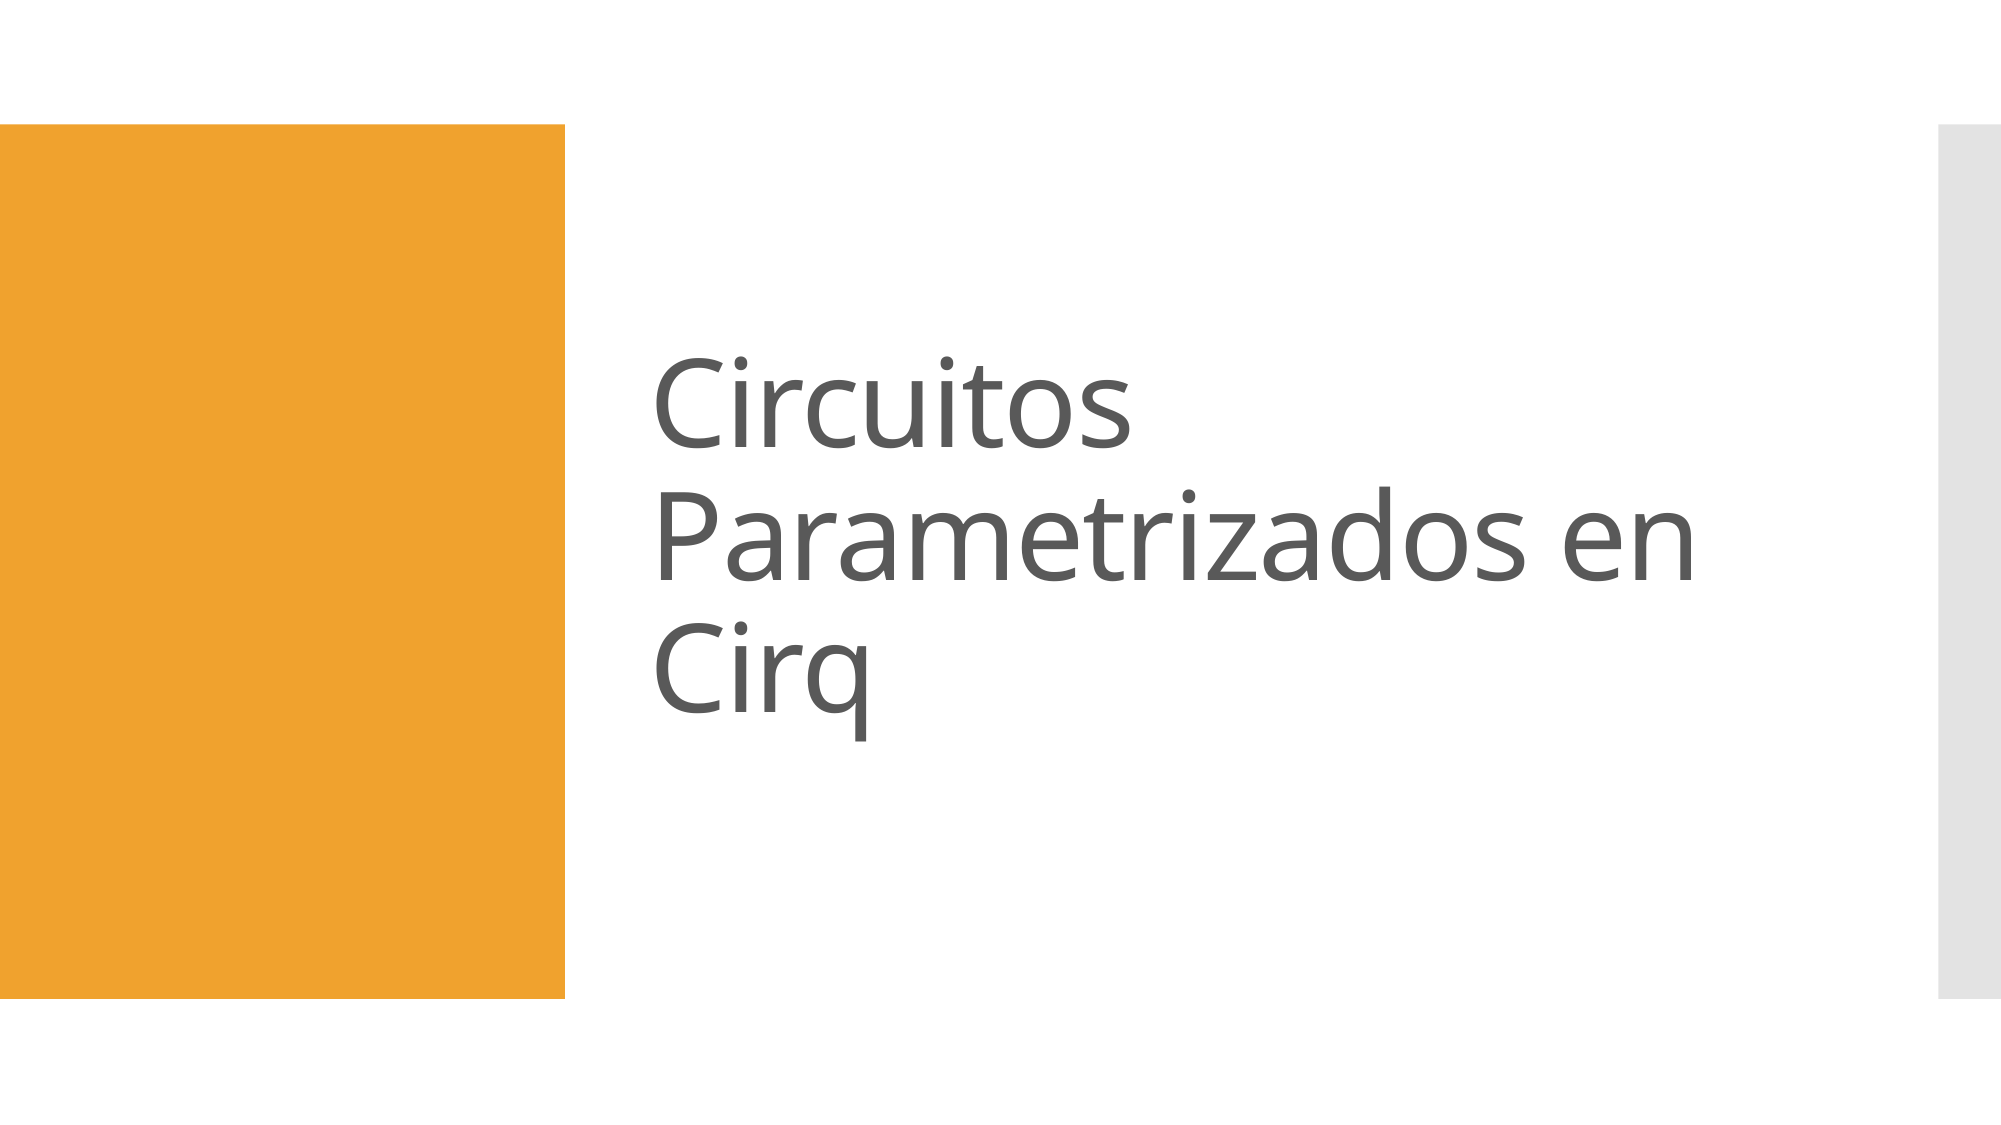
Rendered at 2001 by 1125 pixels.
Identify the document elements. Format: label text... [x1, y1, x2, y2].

title Circuitos Parametrizados en Cirq [634, 213, 1835, 747]
